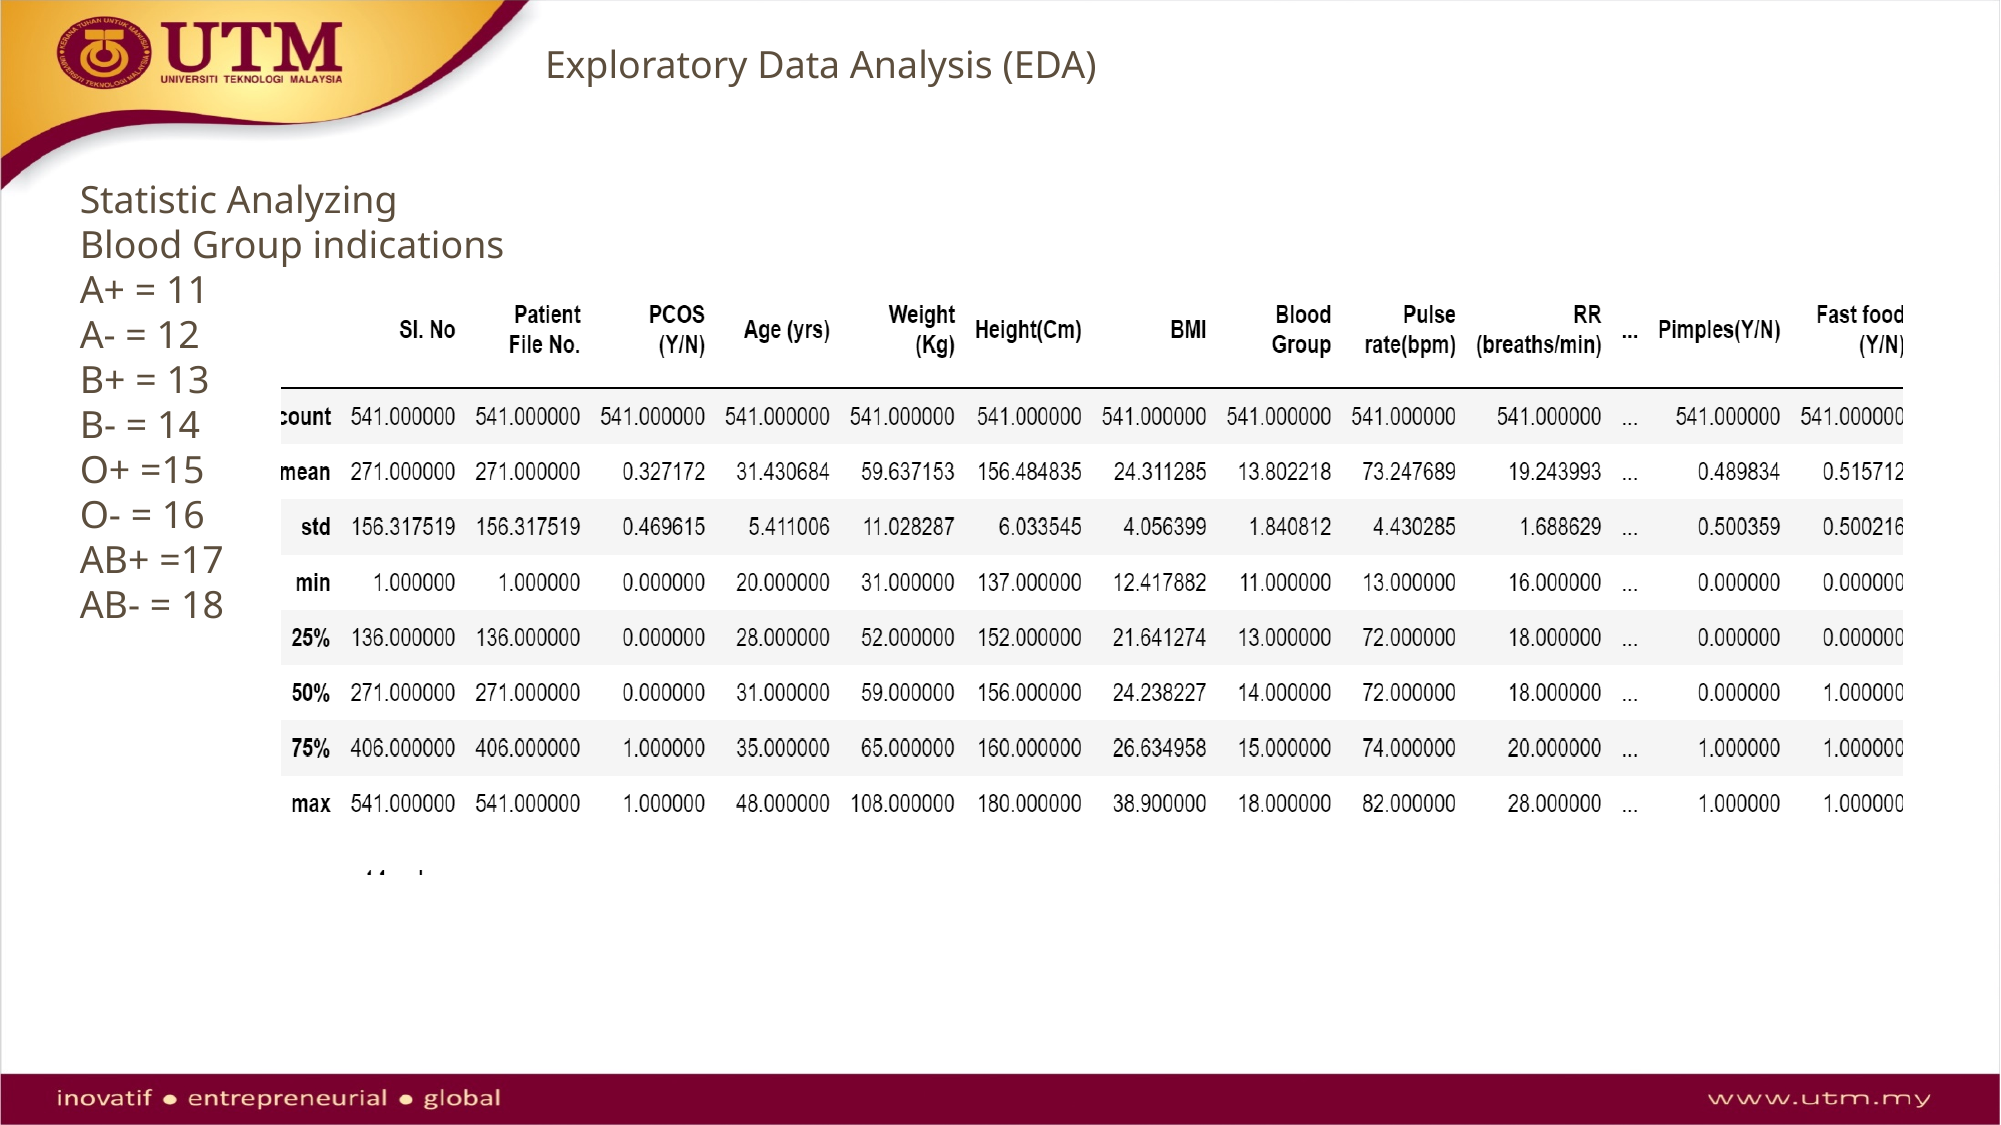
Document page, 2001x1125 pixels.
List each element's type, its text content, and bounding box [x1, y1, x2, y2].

text_box Statistic Analyzing Blood Group indications A+ = 11 A- = 12 B+ = 13 B- = 14 O+ =15 O- = 16 AB+ =17 AB- = 18 [65, 169, 1735, 679]
text_box Exploratory Data Analysis (EDA) [520, 33, 1835, 94]
picture [0, 0, 2000, 1125]
